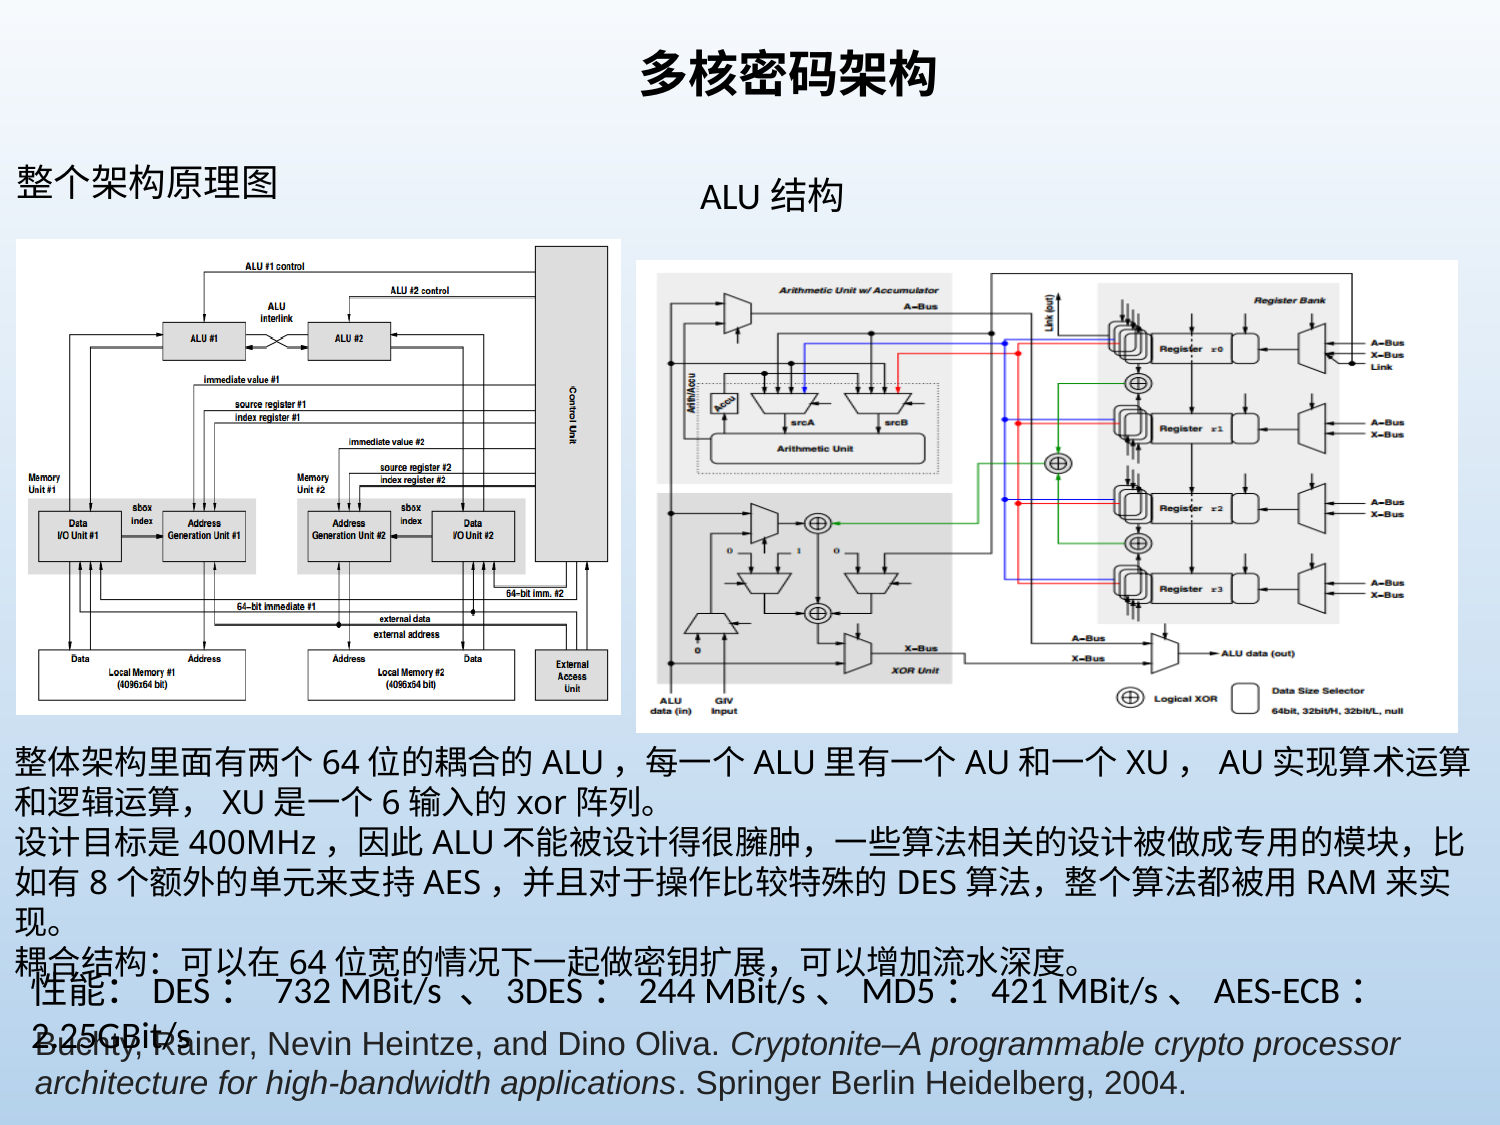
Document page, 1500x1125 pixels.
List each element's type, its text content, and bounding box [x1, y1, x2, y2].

text_box 多核密码架构 [623, 34, 954, 110]
picture [636, 260, 1458, 733]
text_box 整体架构里面有两个64位的耦合的ALU，每一个ALU里有一个AU和一个XU，AU实现算术运算和逻辑运算，XU是一个6输入的xor阵列。 设计目标是400MHz，因此ALU不能被设计得很臃肿，一些算法相关的设计被做成专用的模块，比如有8个额外的单元来支持AES，并且对于操作比较特殊的DES算法，整个算法都被用RAM来实现。 耦合结构：可以在64位宽的情况下一起做密钥扩展，可以增加流水深度。 [0, 734, 1500, 989]
picture [15, 239, 621, 715]
text_box 性能：DES： 732 MBit/s 、3DES：244 MBit/s、MD5：421 MBit/s、AES-ECB：2.25GBit/s [16, 989, 1458, 1064]
text_box Buchty, Rainer, Nevin Heintze, and Dino Oliva. Cryptonite–A programmable crypto processor architecture for high-bandwidth applications. Springer Berlin Heidelberg, 2004. [19, 1064, 1443, 1109]
text_box 整个架构原理图 [1, 151, 294, 212]
text_box ALU结构 [685, 164, 1436, 225]
